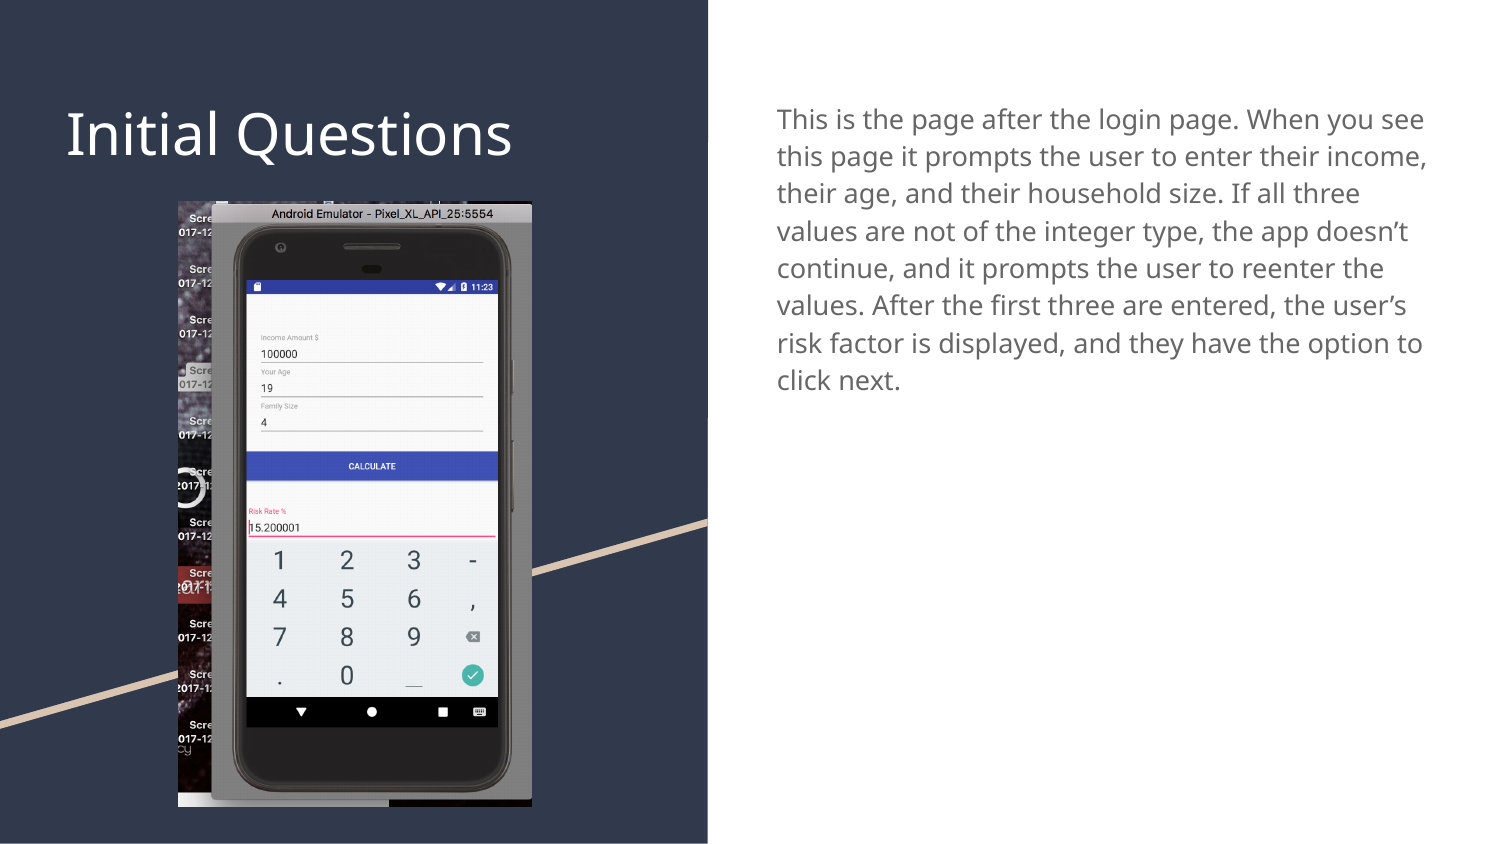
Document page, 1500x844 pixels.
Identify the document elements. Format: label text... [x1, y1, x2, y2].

picture [178, 201, 532, 807]
list This is the page after the login page. When you see this page it prompts the user to enter their income, their age, and their household size. If all three values are not of the integer type, the app doesn’t continue, and it prompts the user to reenter the values. After the first three are entered, the user’s risk factor is displayed, and they have the option to click next. [761, 82, 1446, 755]
title Initial Questions [51, 82, 660, 494]
